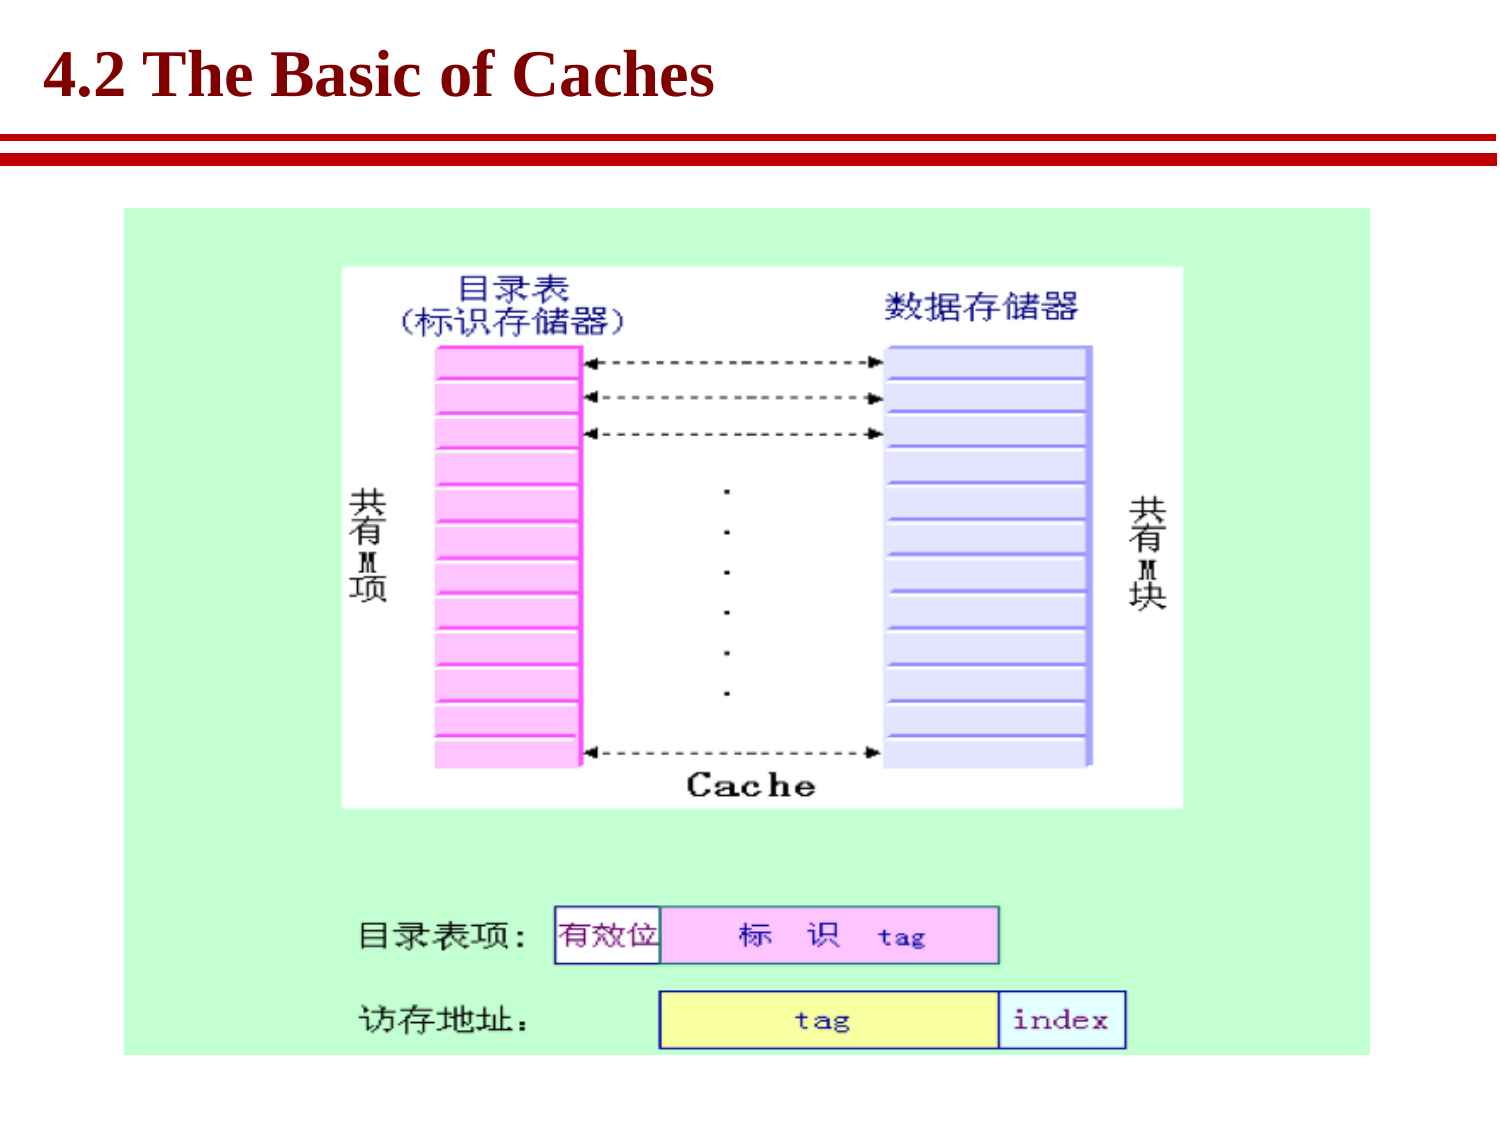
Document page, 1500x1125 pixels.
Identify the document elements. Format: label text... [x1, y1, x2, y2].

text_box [0, 137, 1498, 160]
title 4.2 The Basic of Caches [33, 36, 734, 116]
picture [123, 207, 1371, 1055]
